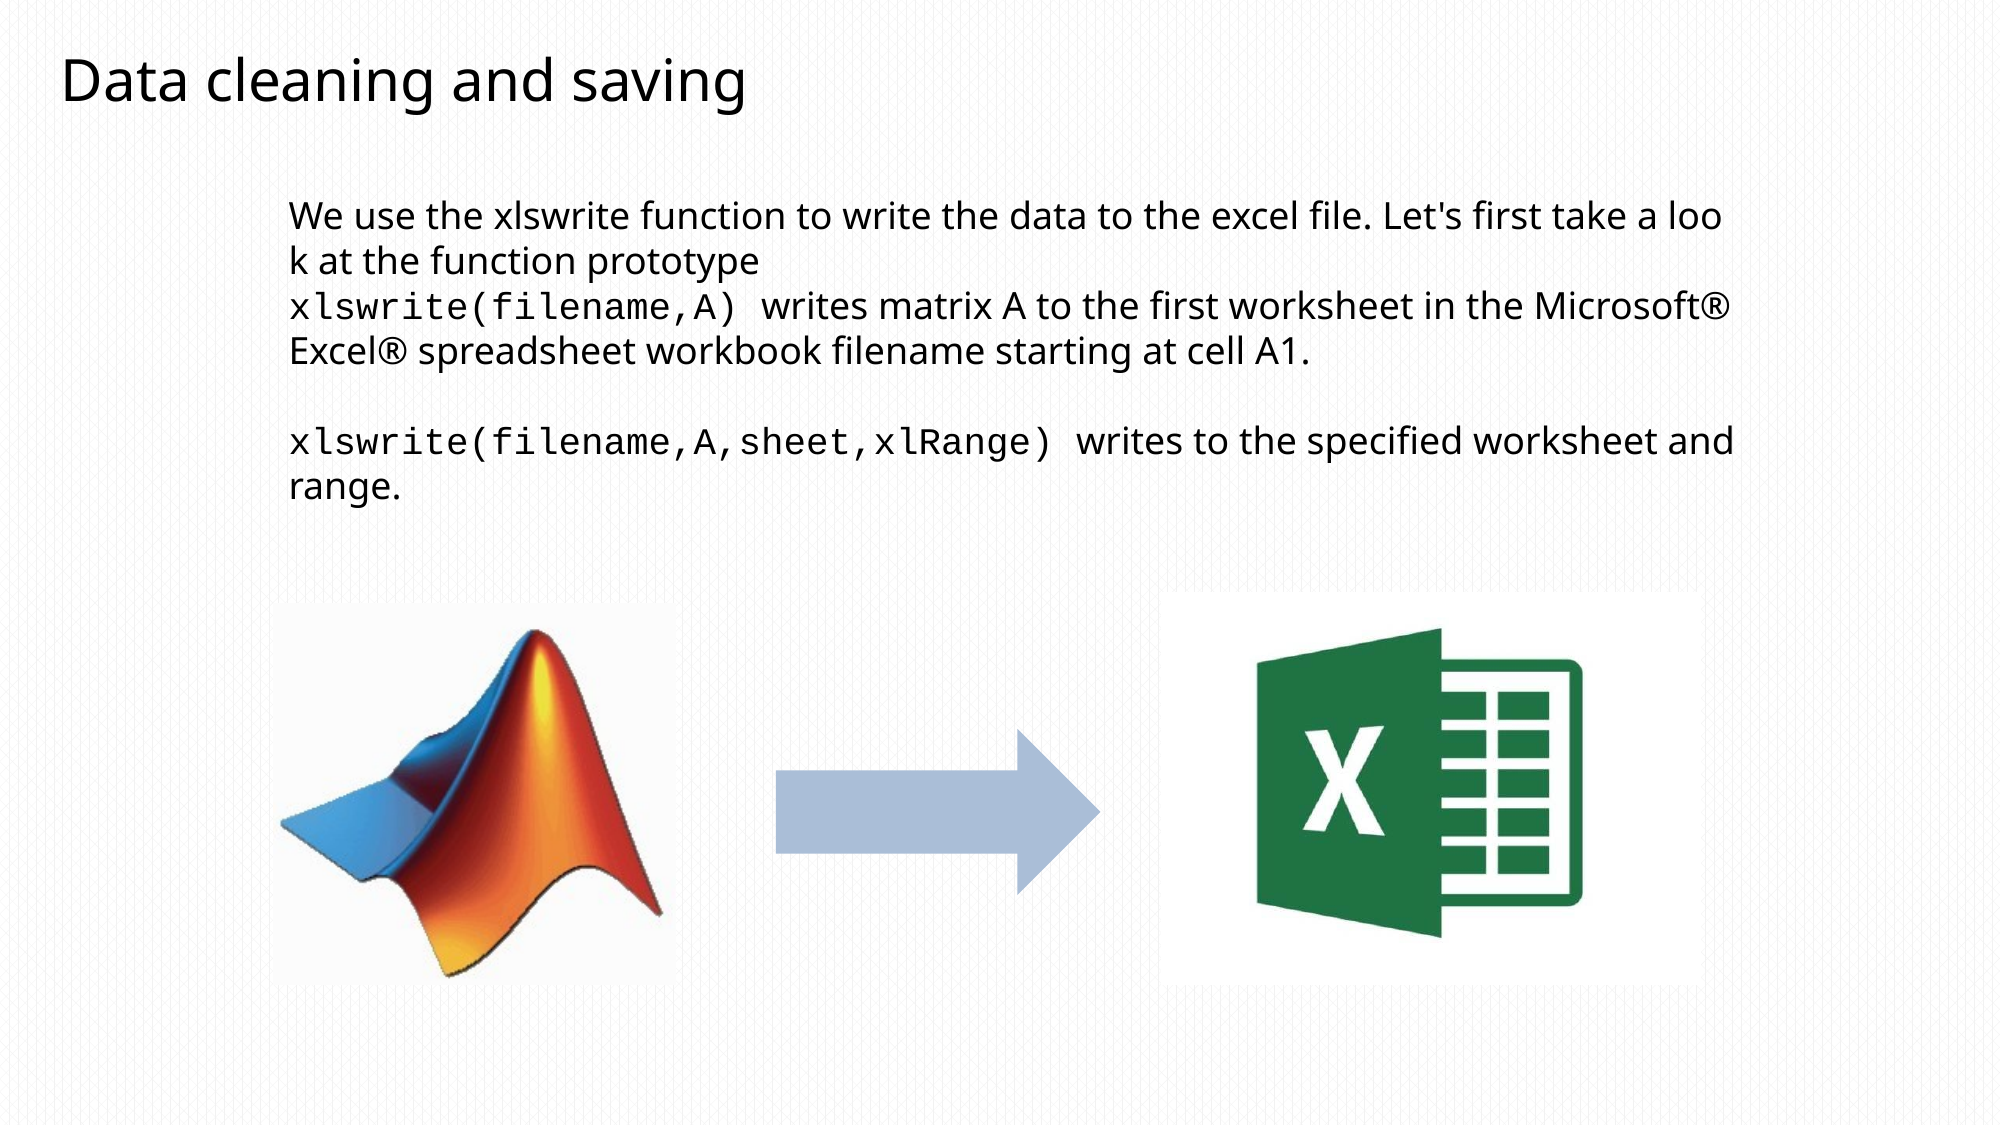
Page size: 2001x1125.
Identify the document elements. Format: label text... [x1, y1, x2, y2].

picture [1161, 591, 1701, 985]
picture [273, 602, 676, 985]
text_box Data cleaning and saving [46, 35, 776, 121]
text_box We use the xlswrite function to write the data to the excel file. Let's first take a look at the function prototype xlswrite(filename,A) writes matrix A to the first worksheet in the Microsoft® Excel® spreadsheet workbook filename starting at cell A1. xlswrite(filename,A,sheet,xlRange) writes to the specified worksheet and range. [273, 184, 1758, 559]
text_box [774, 727, 1102, 897]
